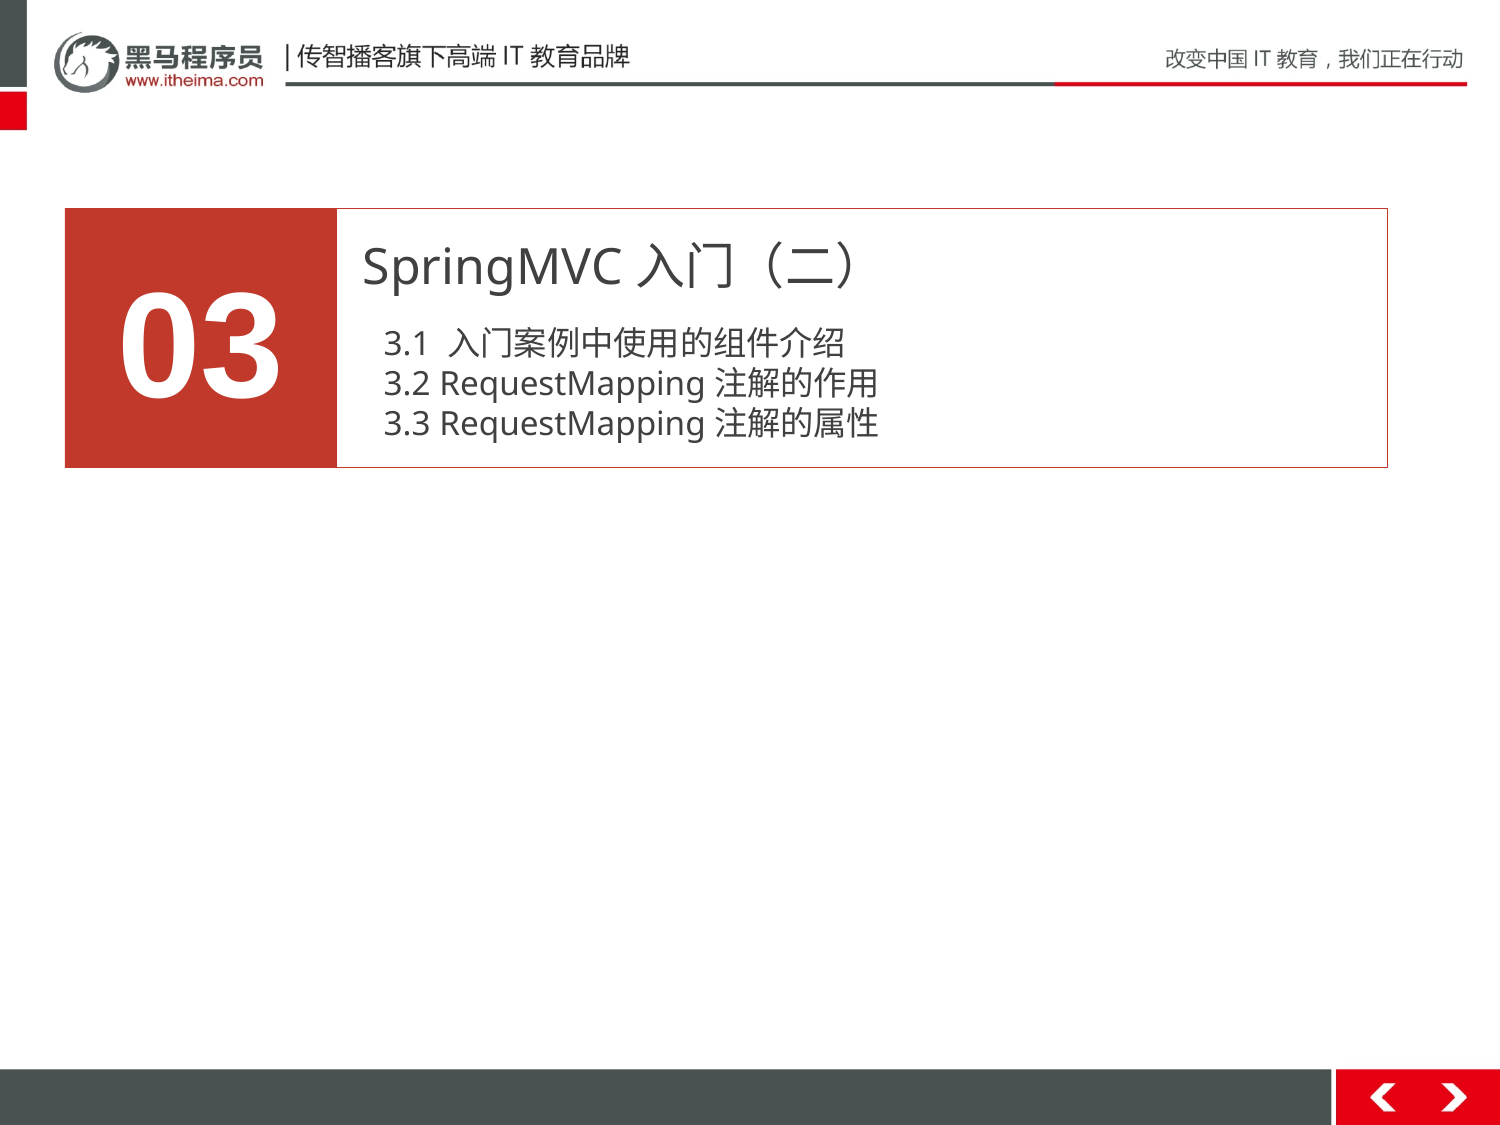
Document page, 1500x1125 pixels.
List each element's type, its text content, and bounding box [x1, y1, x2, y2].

picture [0, 0, 1500, 1125]
text_box 03 [63, 206, 339, 470]
text_box [339, 206, 1390, 470]
